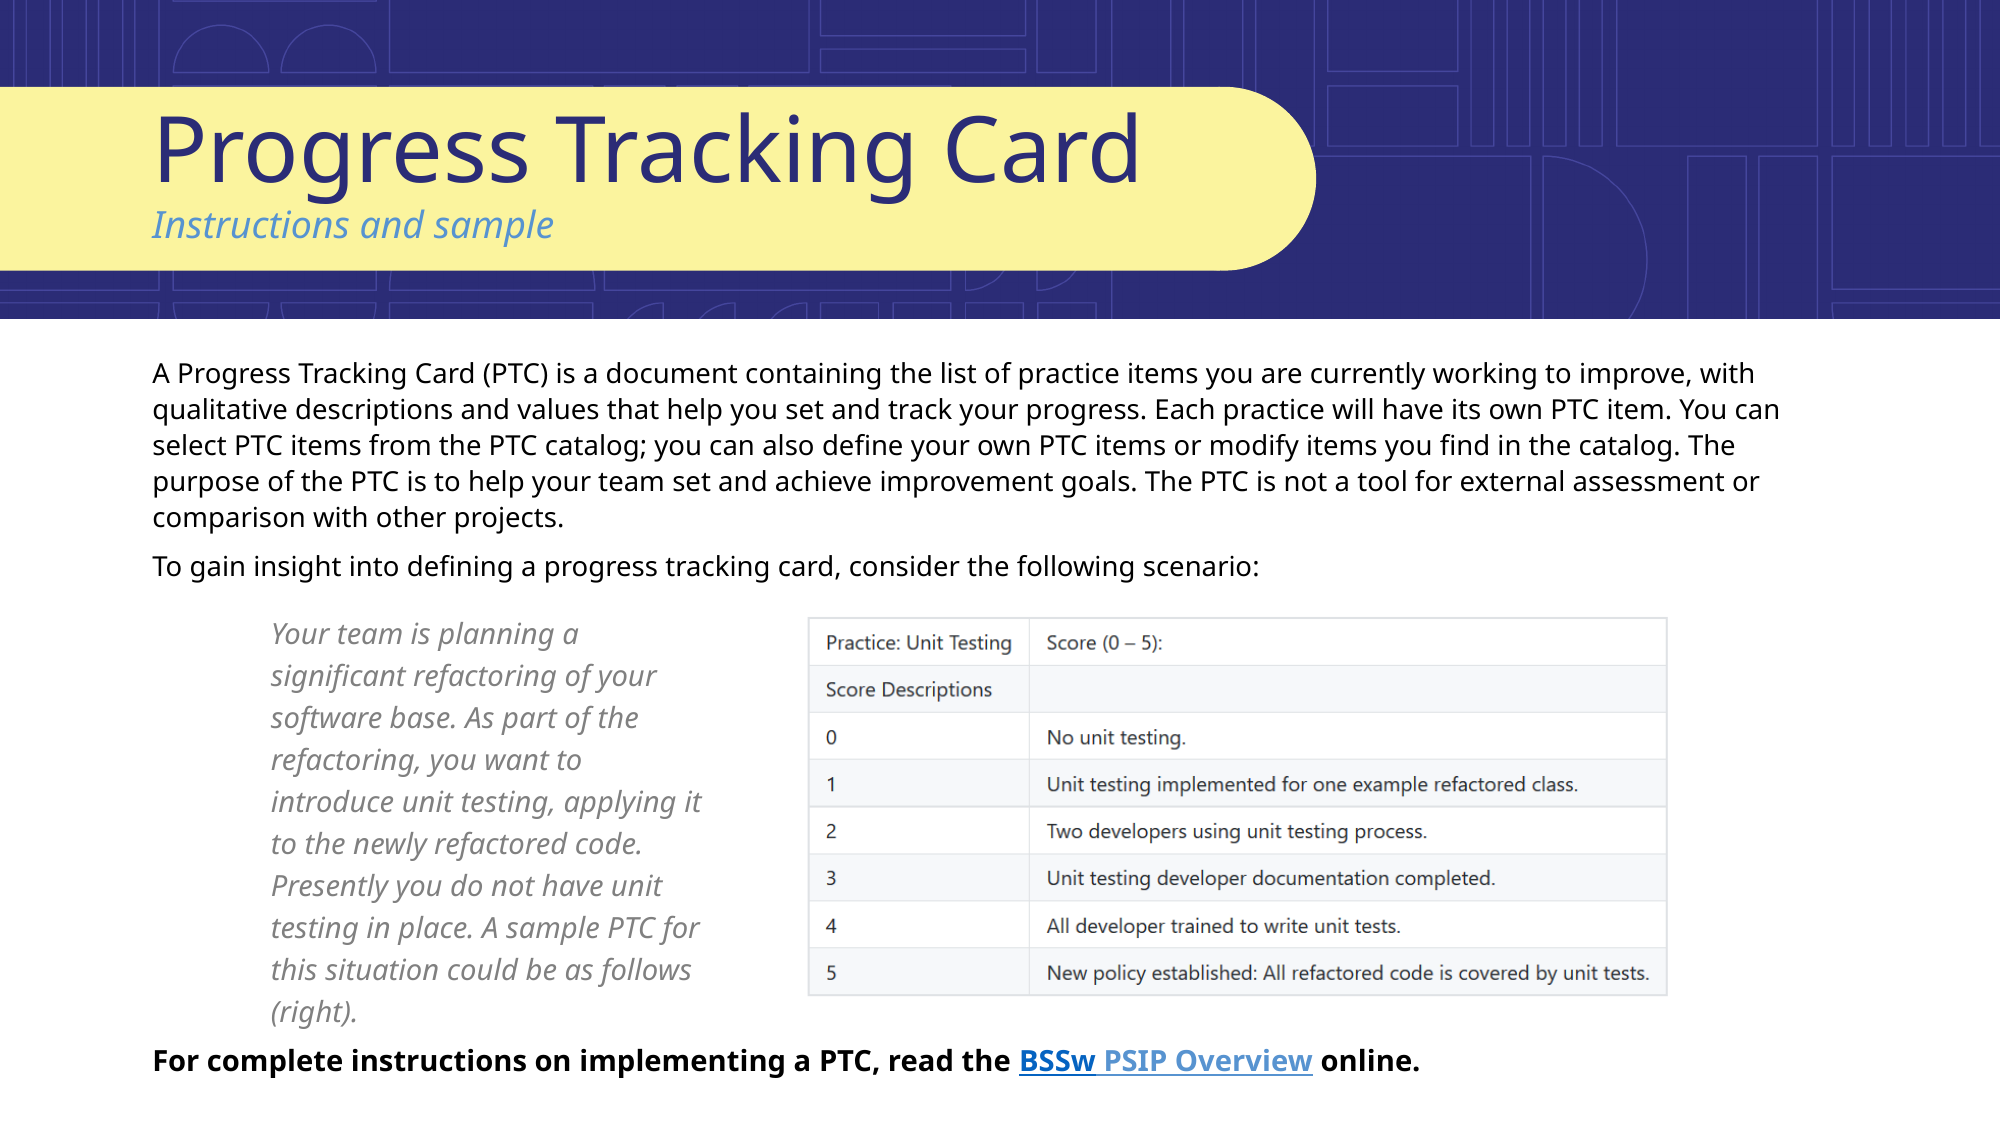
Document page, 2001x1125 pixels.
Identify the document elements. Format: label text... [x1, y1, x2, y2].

list A Progress Tracking Card (PTC) is a document containing the list of practice items you are currently working to improve, with qualitative descriptions and values that help you set and track your progress. Each practice will have its own PTC item. You can select PTC items from the PTC catalog; you can also define your own PTC items or modify items you find in the catalog. The purpose of the PTC is to help your team set and achieve improvement goals. The PTC is not a tool for external assessment or comparison with other projects. To gain insight into defining a progress tracking card, consider the following scenario: [137, 344, 1863, 591]
picture [0, 0, 2000, 319]
text_box For complete instructions on implementing a PTC, read the BSSw PSIP Overview online. [137, 1035, 1656, 1090]
text_box Your team is planning a significant refactoring of your software base. As part of the refactoring, you want to introduce unit testing, applying it to the newly refactored code. Presently you do not have unit testing in place. A sample PTC for this situation could be as follows (right). [256, 601, 722, 1035]
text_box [0, 86, 1317, 271]
picture [799, 601, 1686, 1009]
